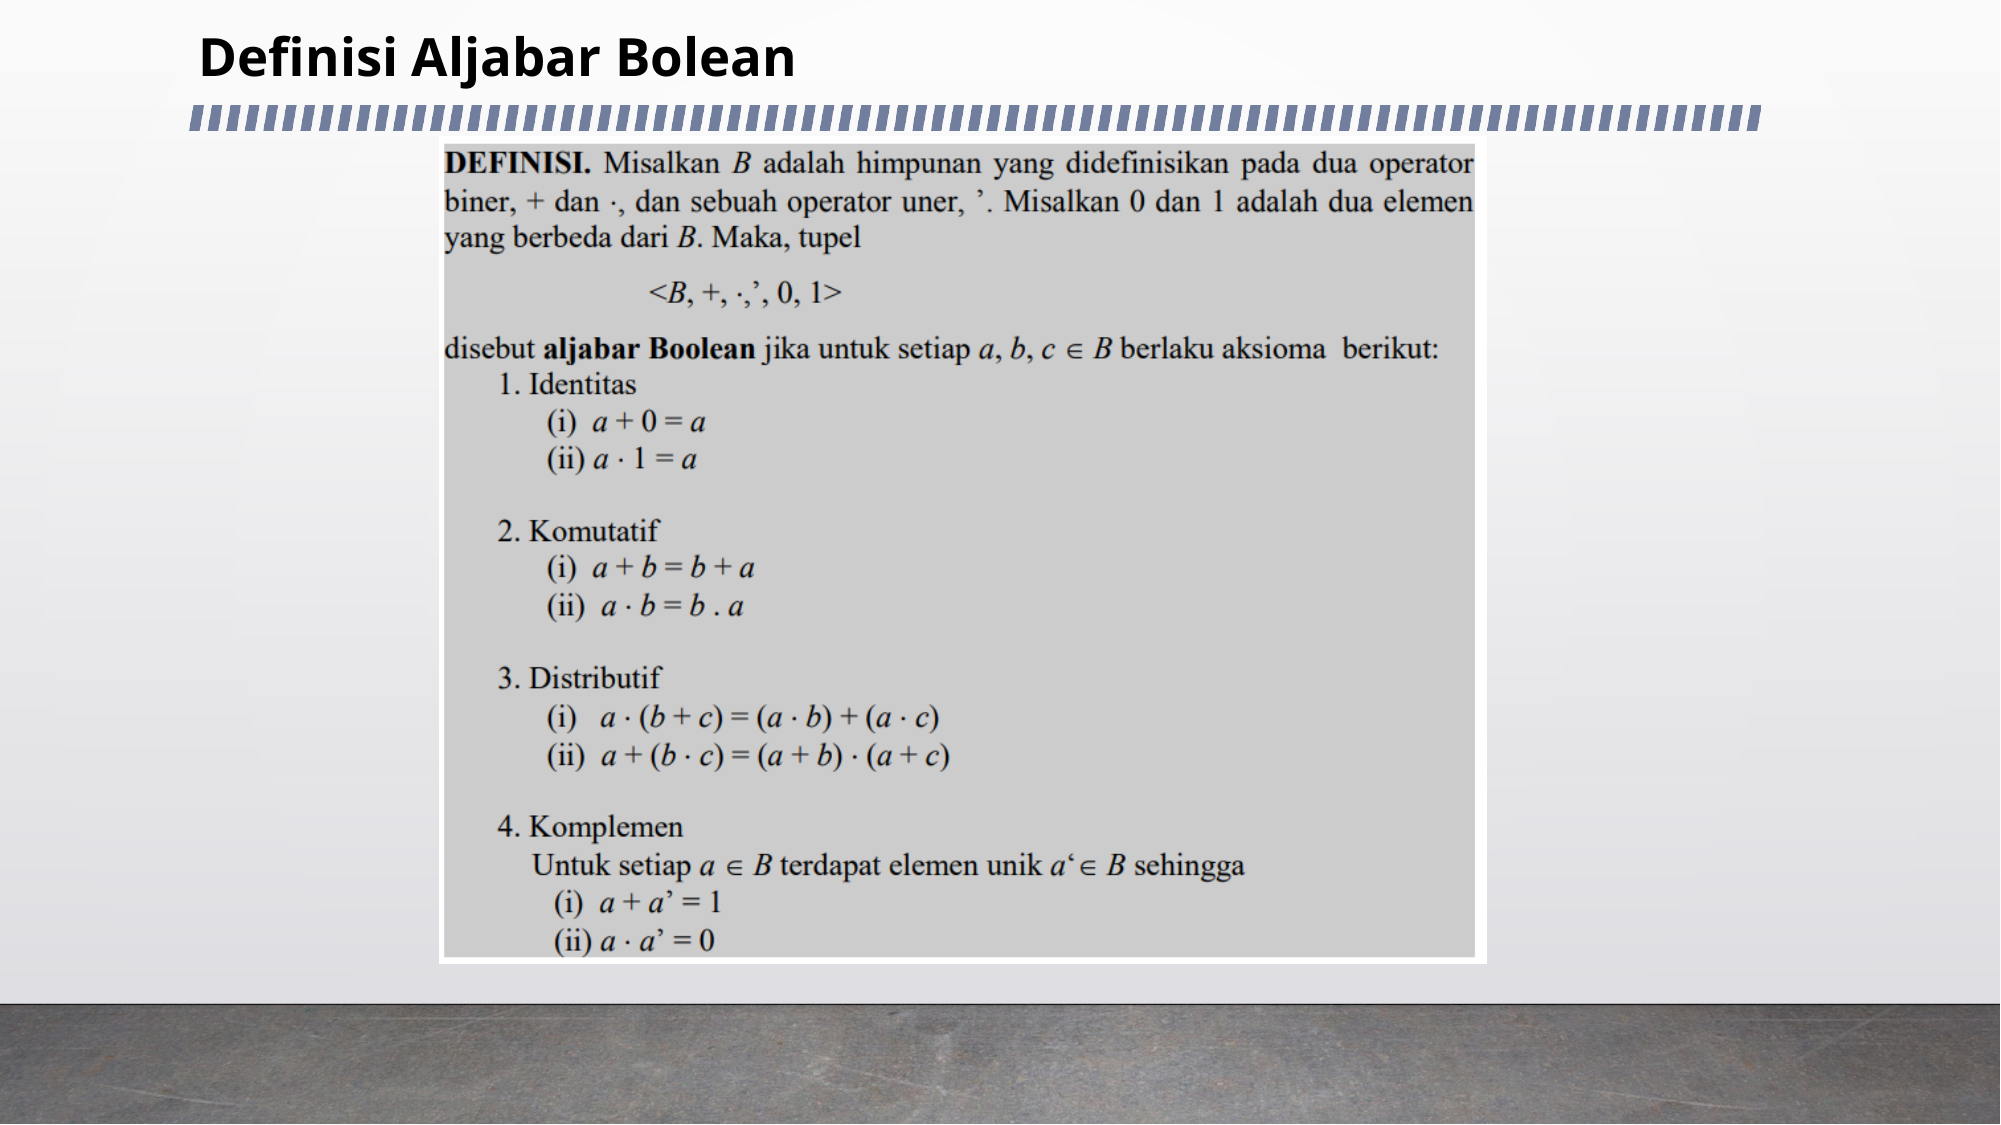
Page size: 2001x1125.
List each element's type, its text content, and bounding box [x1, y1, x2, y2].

picture [0, 1004, 2000, 1124]
picture [438, 136, 1487, 964]
title Definisi Aljabar Bolean [183, 23, 1760, 95]
